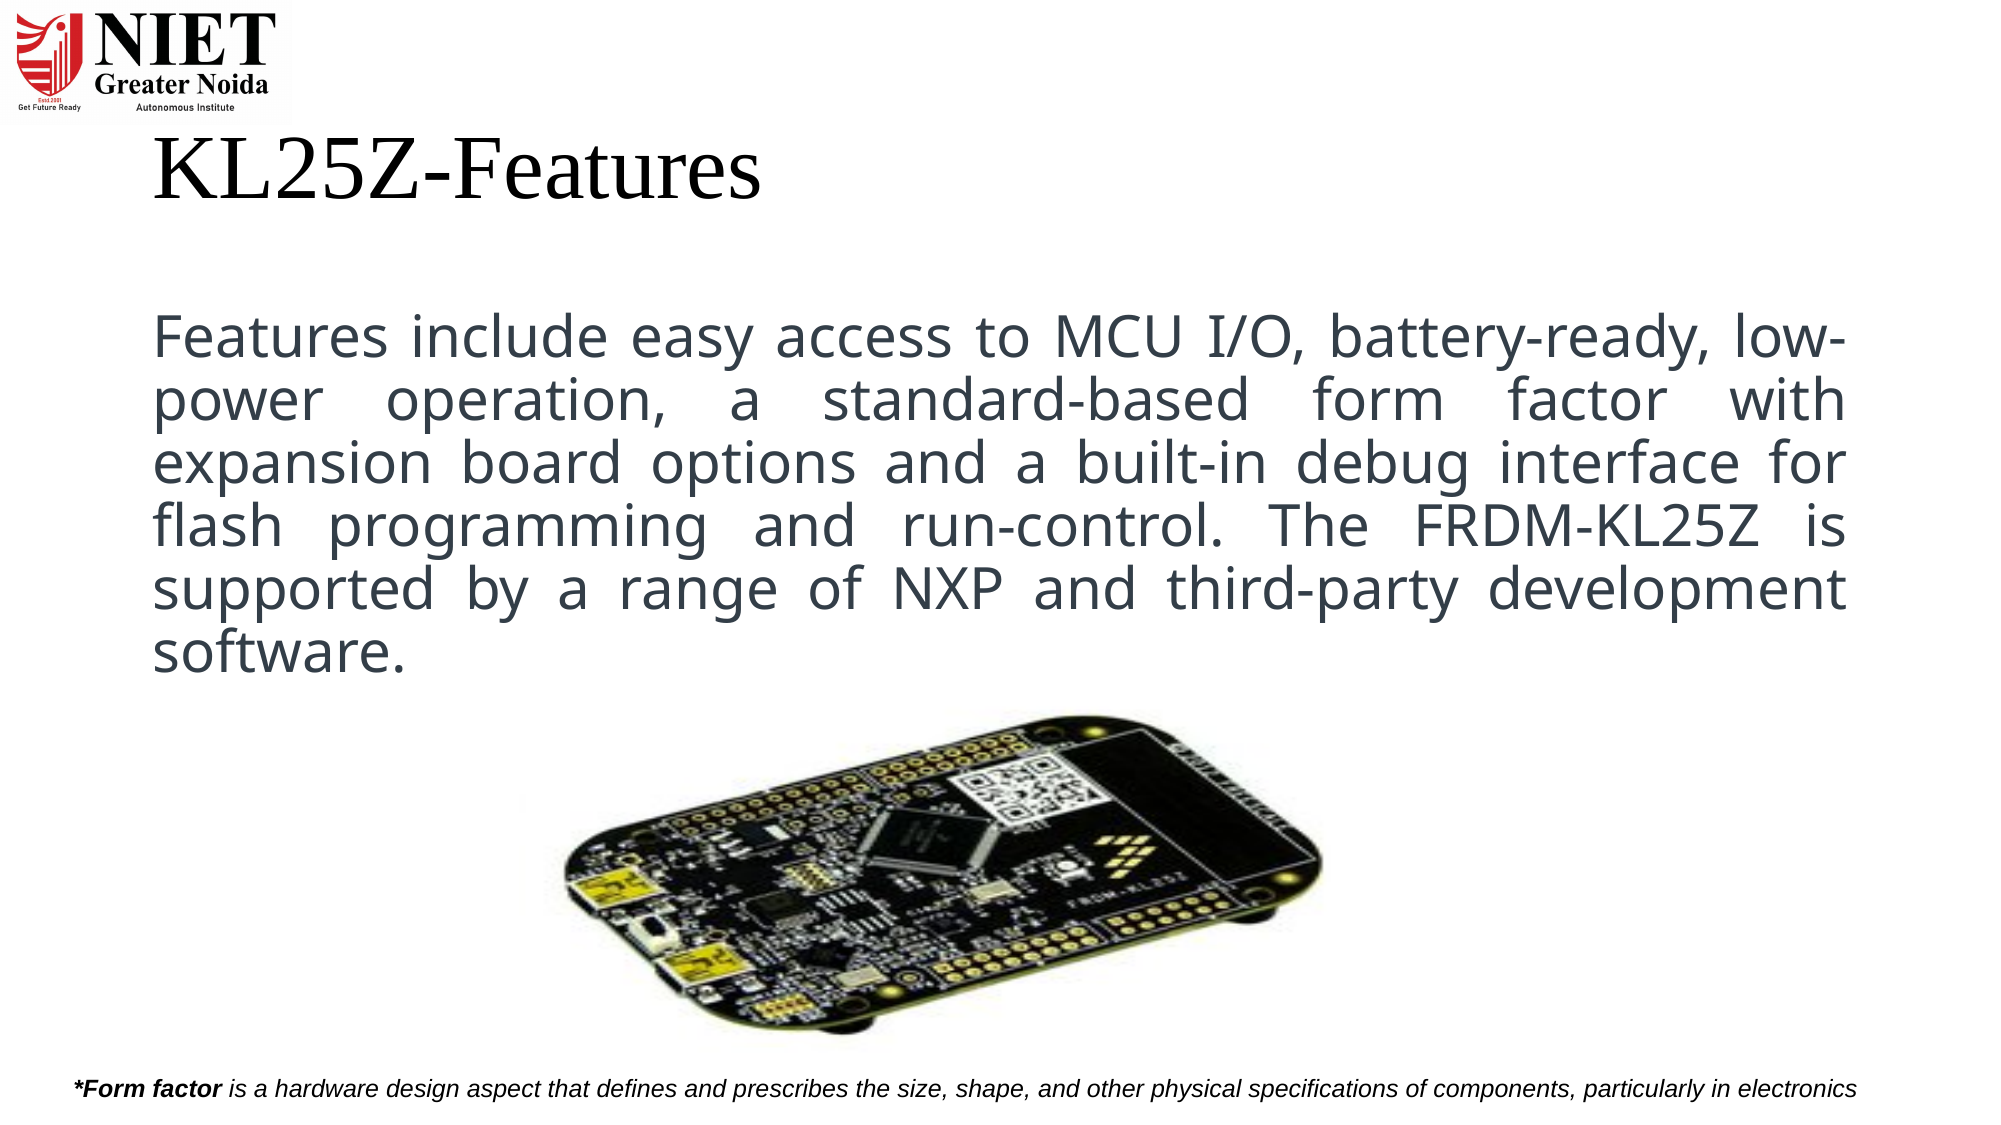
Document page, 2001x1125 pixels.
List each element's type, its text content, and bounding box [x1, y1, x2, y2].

text_box *Form factor is a hardware design aspect that defines and prescribes the size, shape, and other physical specifications of components, particularly in electronics [58, 1065, 1981, 1110]
picture [0, 0, 292, 125]
list Features include easy access to MCU I/O, battery-ready, low-power operation, a standard-based form factor with expansion board options and a built-in debug interface for flash programming and run-control. The FRDM-KL25Z is supported by a range of NXP and third-party development software. [137, 299, 1863, 1014]
picture [519, 676, 1357, 1065]
title KL25Z-Features [137, 59, 1863, 278]
